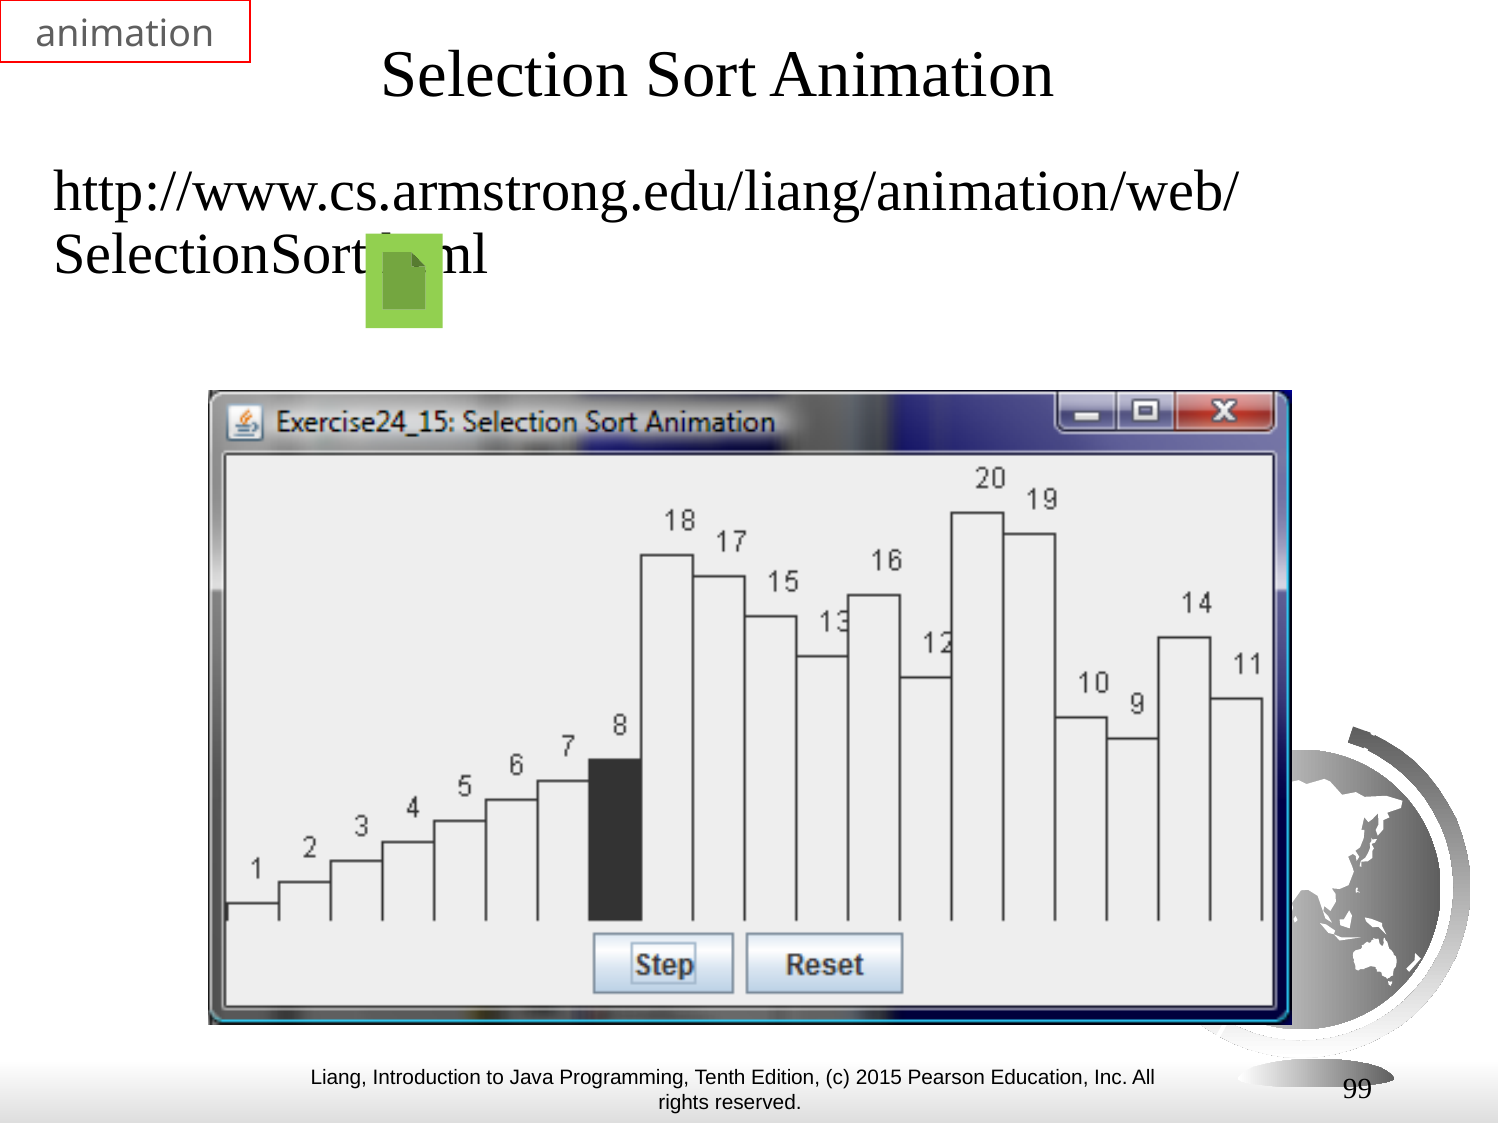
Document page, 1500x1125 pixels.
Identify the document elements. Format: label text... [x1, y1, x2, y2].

text_box [365, 233, 443, 329]
list http://www.cs.armstrong.edu/liang/animation/web/SelectionSort.html [443, 248, 1438, 295]
picture [208, 390, 1292, 1025]
title Selection Sort Animation [37, 37, 1399, 103]
slide_number 99 [1074, 1049, 1388, 1125]
text_box animation [0, 0, 250, 63]
list http://www.cs.armstrong.edu/liang/animation/web/SelectionSort.html [38, 248, 365, 295]
list http://www.cs.armstrong.edu/liang/animation/web/SelectionSort.html [38, 152, 1438, 246]
